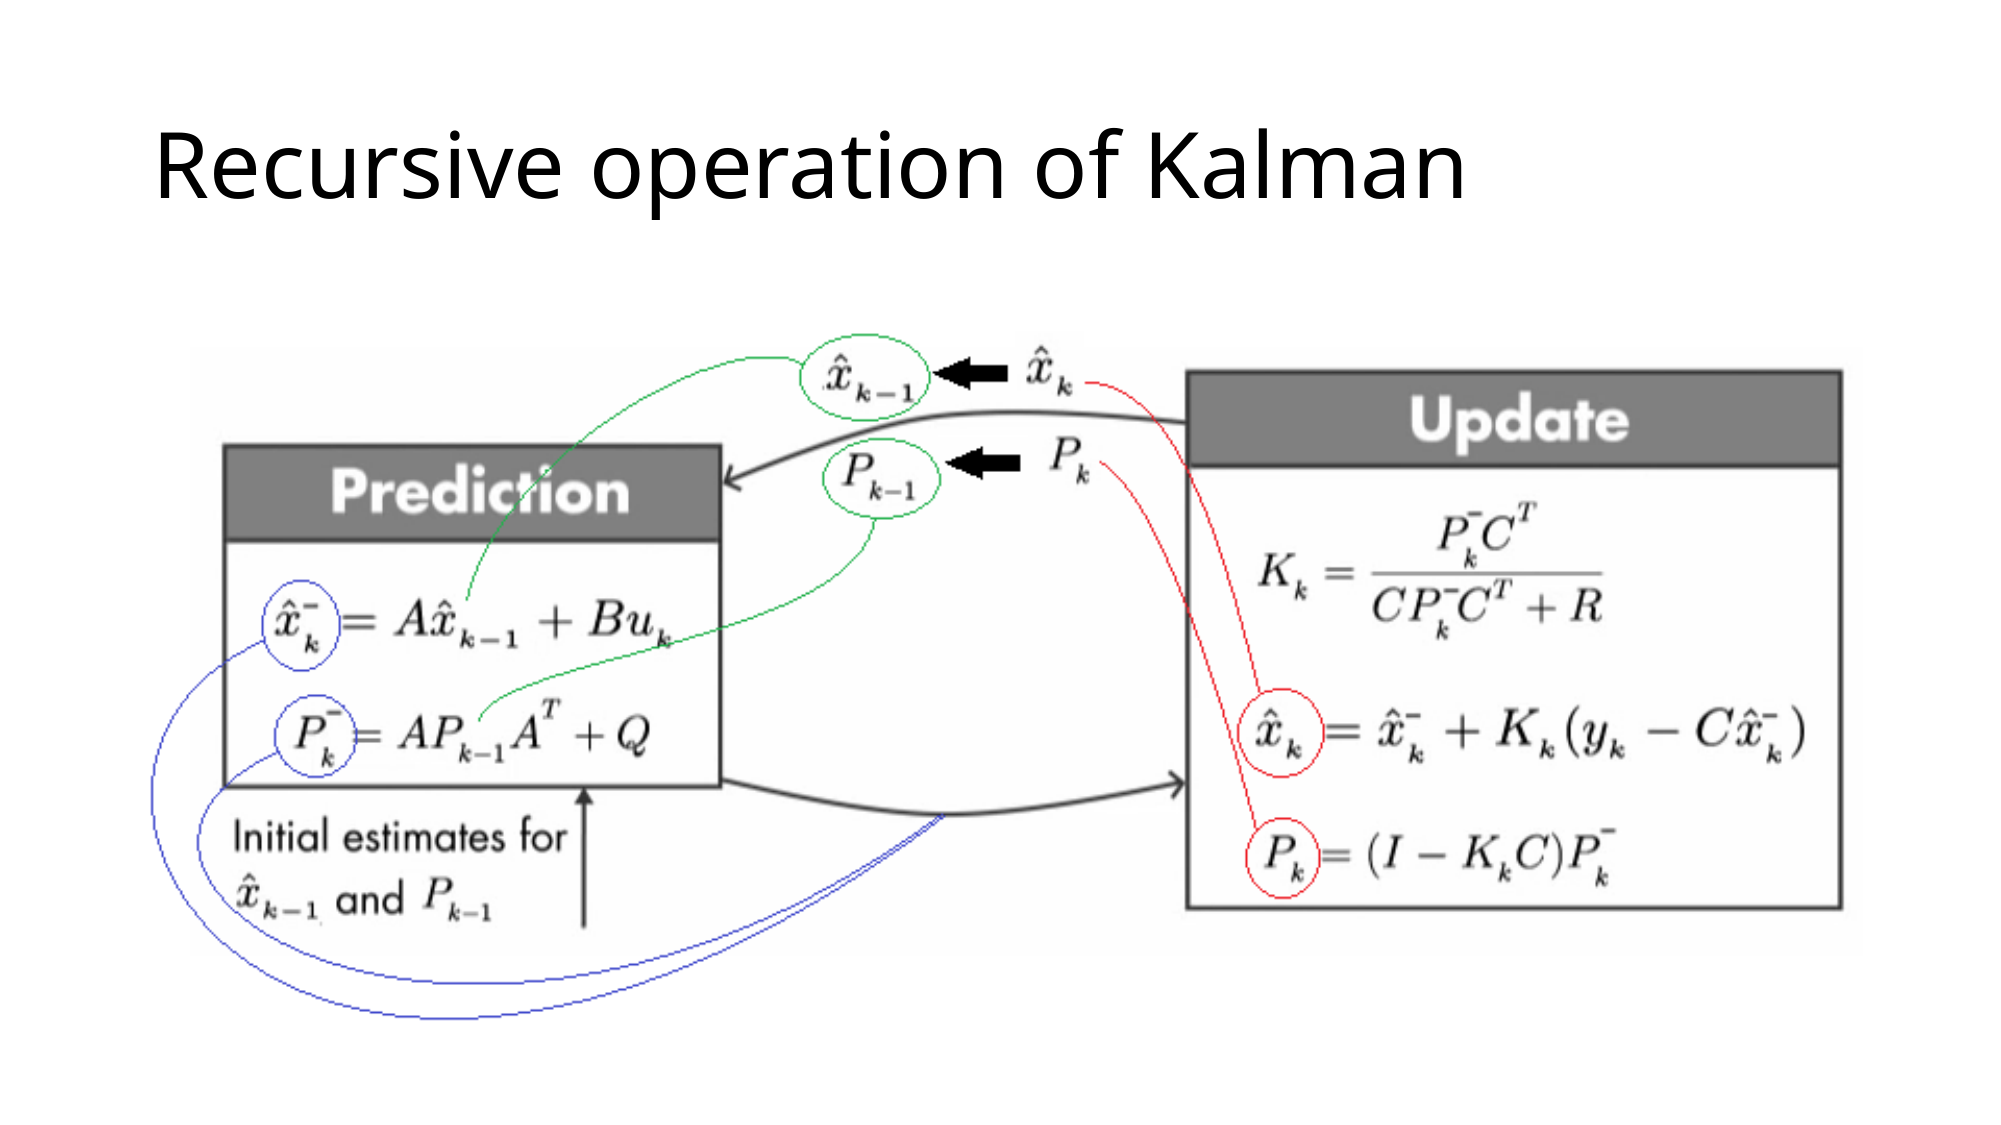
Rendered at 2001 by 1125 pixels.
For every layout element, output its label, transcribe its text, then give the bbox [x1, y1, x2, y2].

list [137, 276, 1863, 1037]
title Recursive operation of Kalman [137, 59, 1863, 276]
